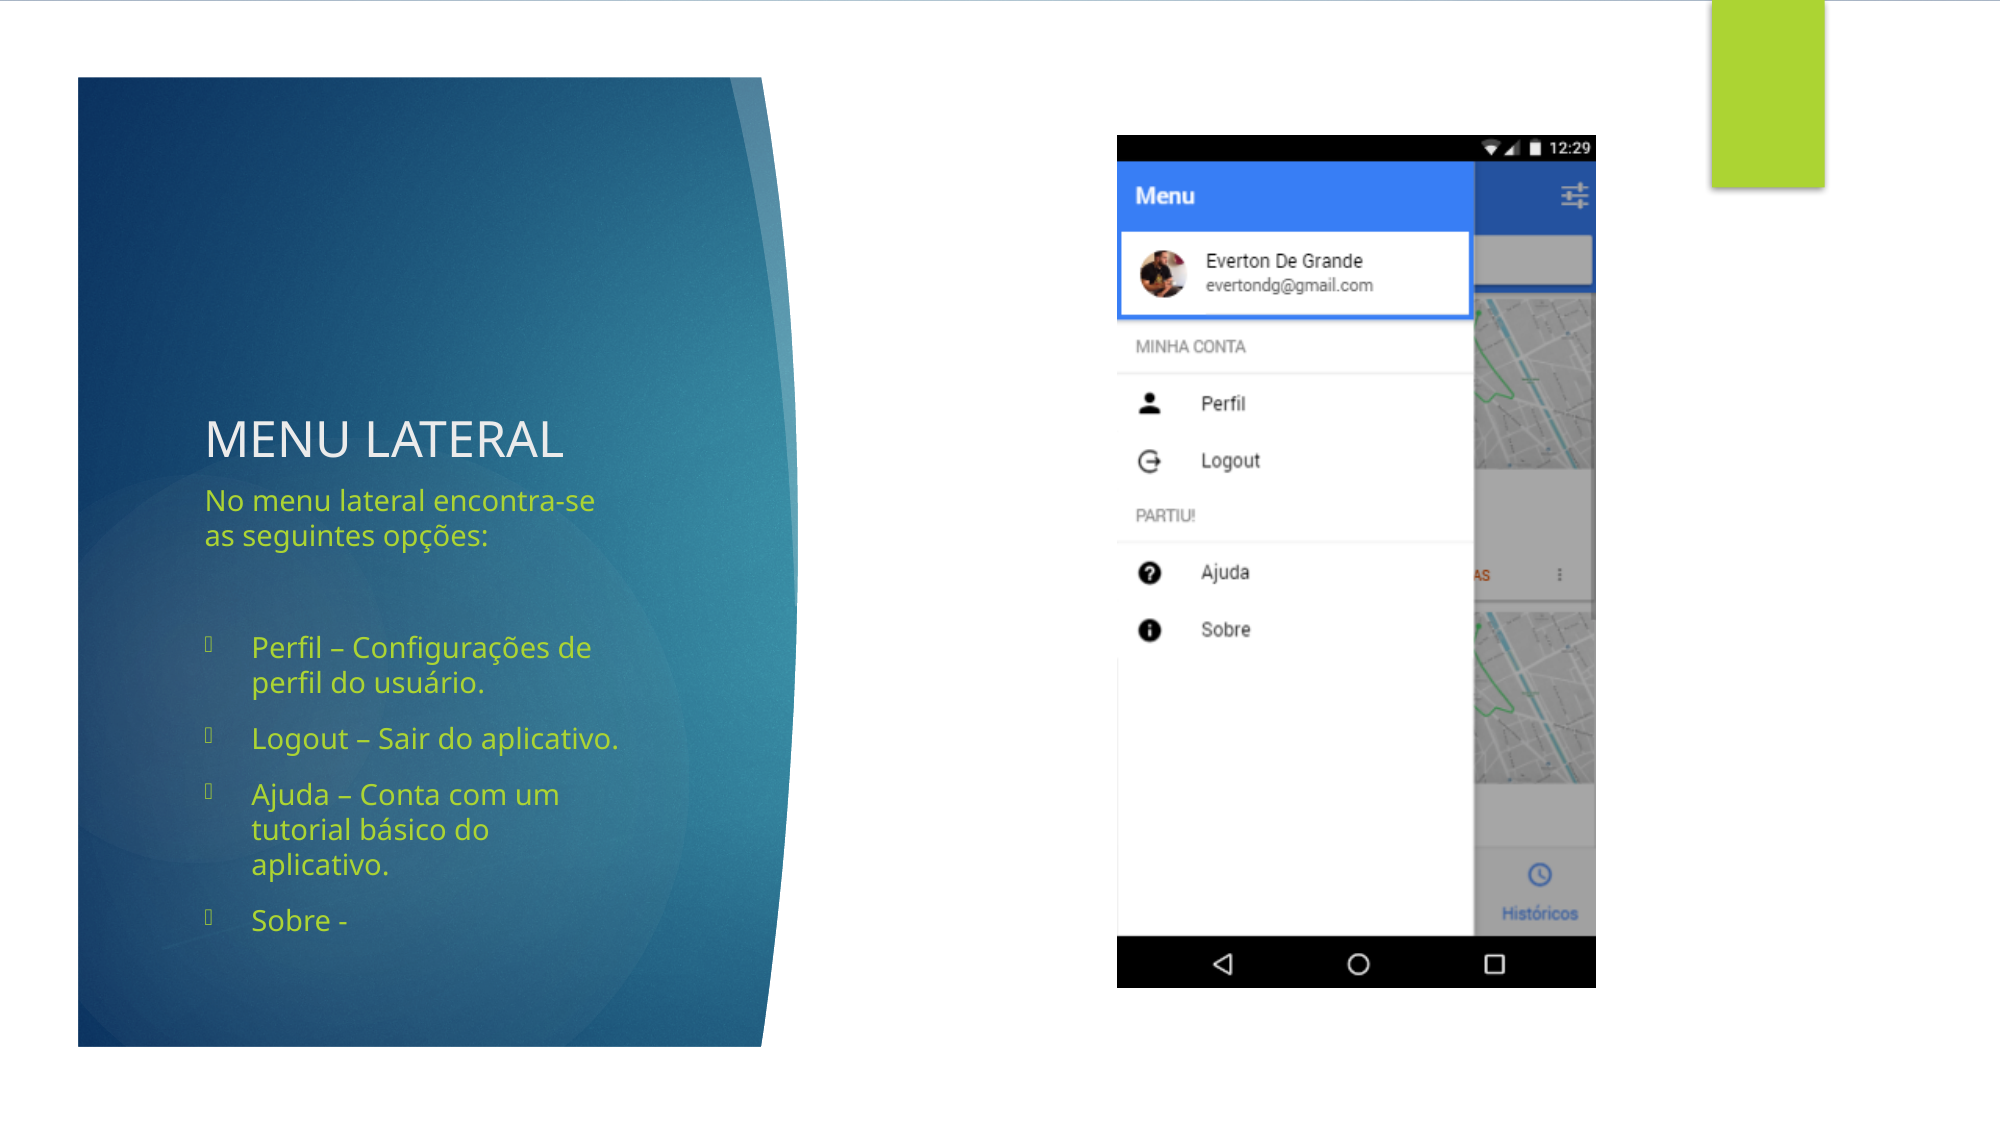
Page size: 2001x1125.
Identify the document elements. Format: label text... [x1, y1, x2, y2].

list No menu lateral encontra-se as seguintes opções: Perfil – Configurações de perfil do usuário. Logout – Sair do aplicativo. Ajuda – Conta com um tutorial básico do aplicativo. Sobre - [189, 474, 648, 989]
title MENU LATERAL [189, 212, 648, 474]
picture [1117, 135, 1596, 988]
